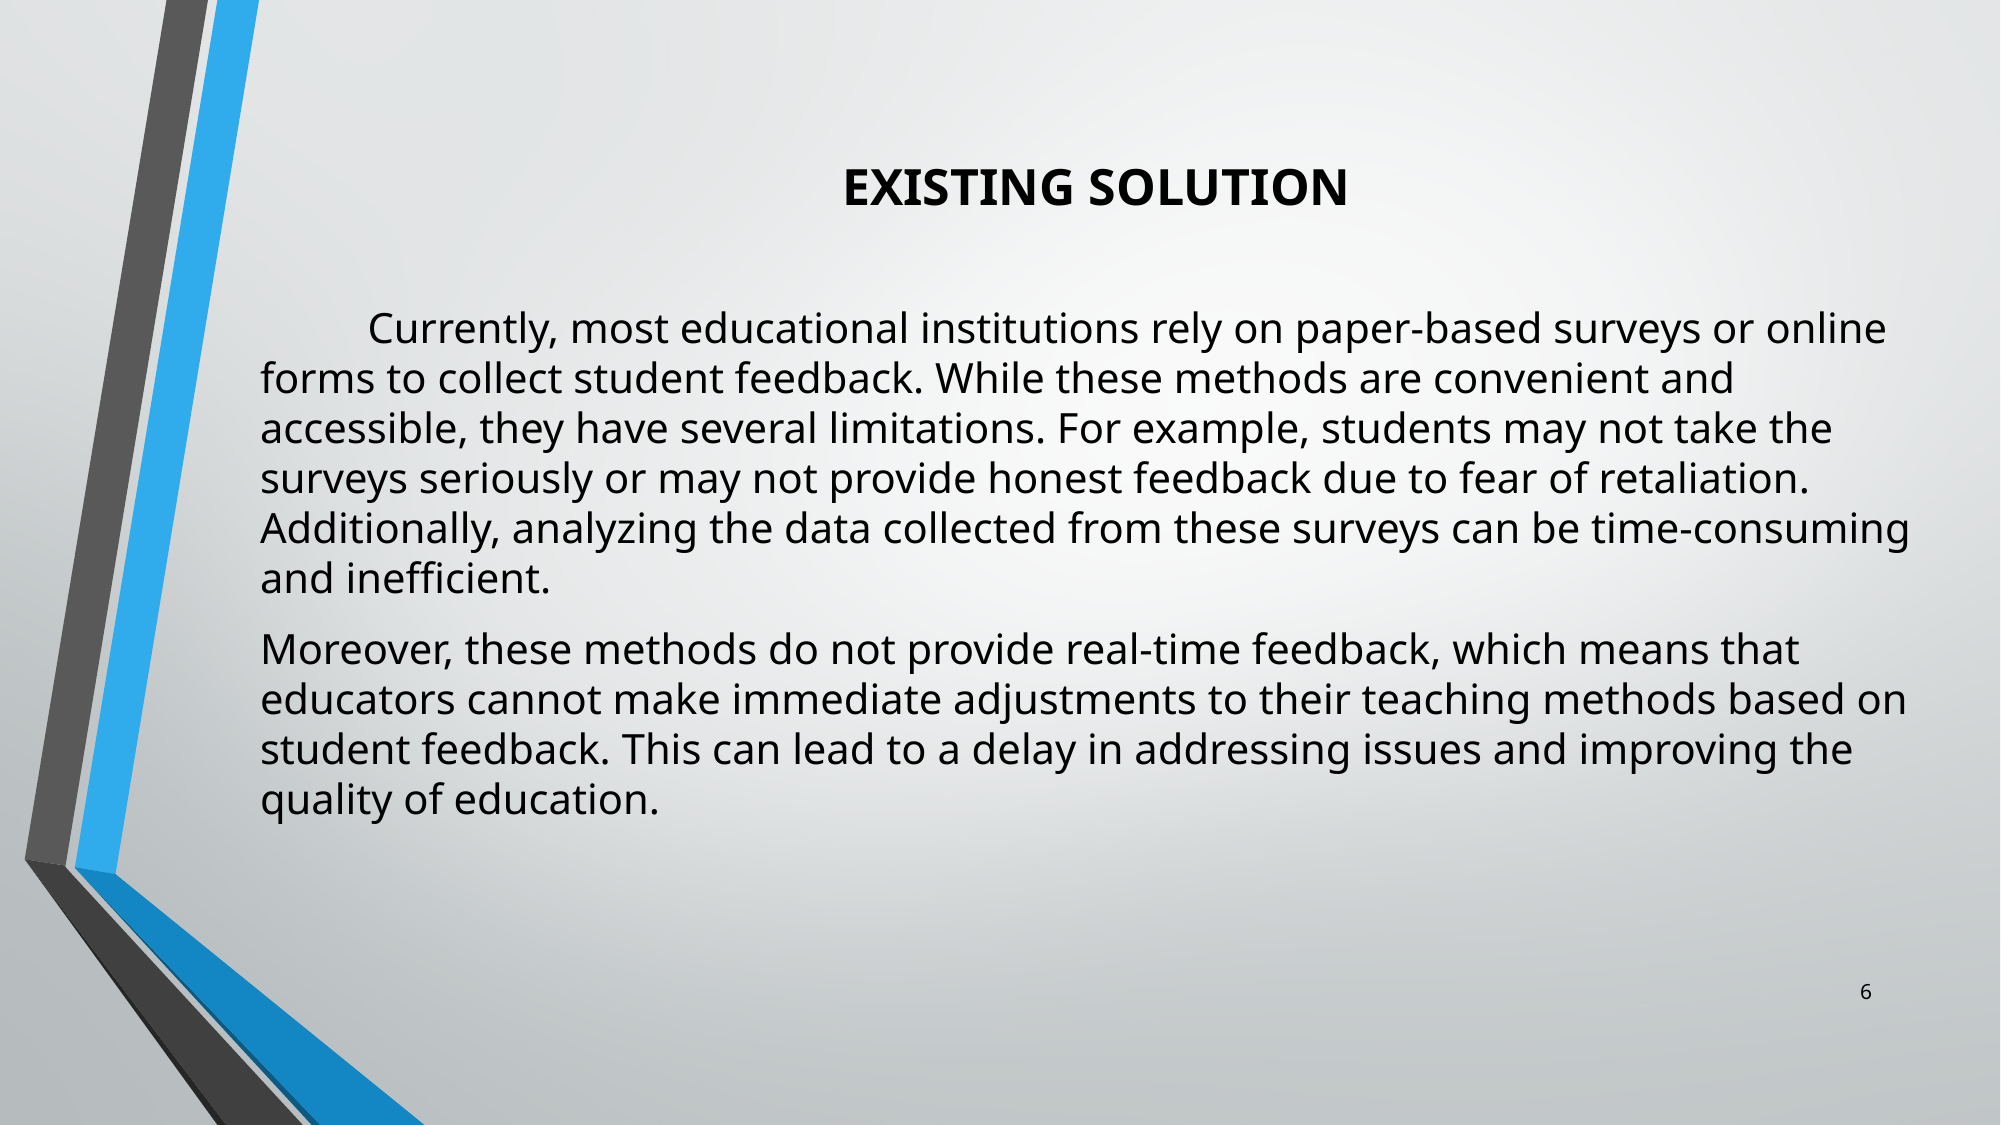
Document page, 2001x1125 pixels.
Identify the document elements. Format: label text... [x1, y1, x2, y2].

list EXISTING SOLUTION Currently, most educational institutions rely on paper-based surveys or online forms to collect student feedback. While these methods are convenient and accessible, they have several limitations. For example, students may not take the surveys seriously or may not provide honest feedback due to fear of retaliation. Additionally, analyzing the data collected from these surveys can be time-consuming and inefficient. Moreover, these methods do not provide real-time feedback, which means that educators cannot make immediate adjustments to their teaching methods based on student feedback. This can lead to a delay in addressing issues and improving the quality of education. [244, 121, 1949, 1023]
slide_number 6 [1796, 962, 1887, 1023]
